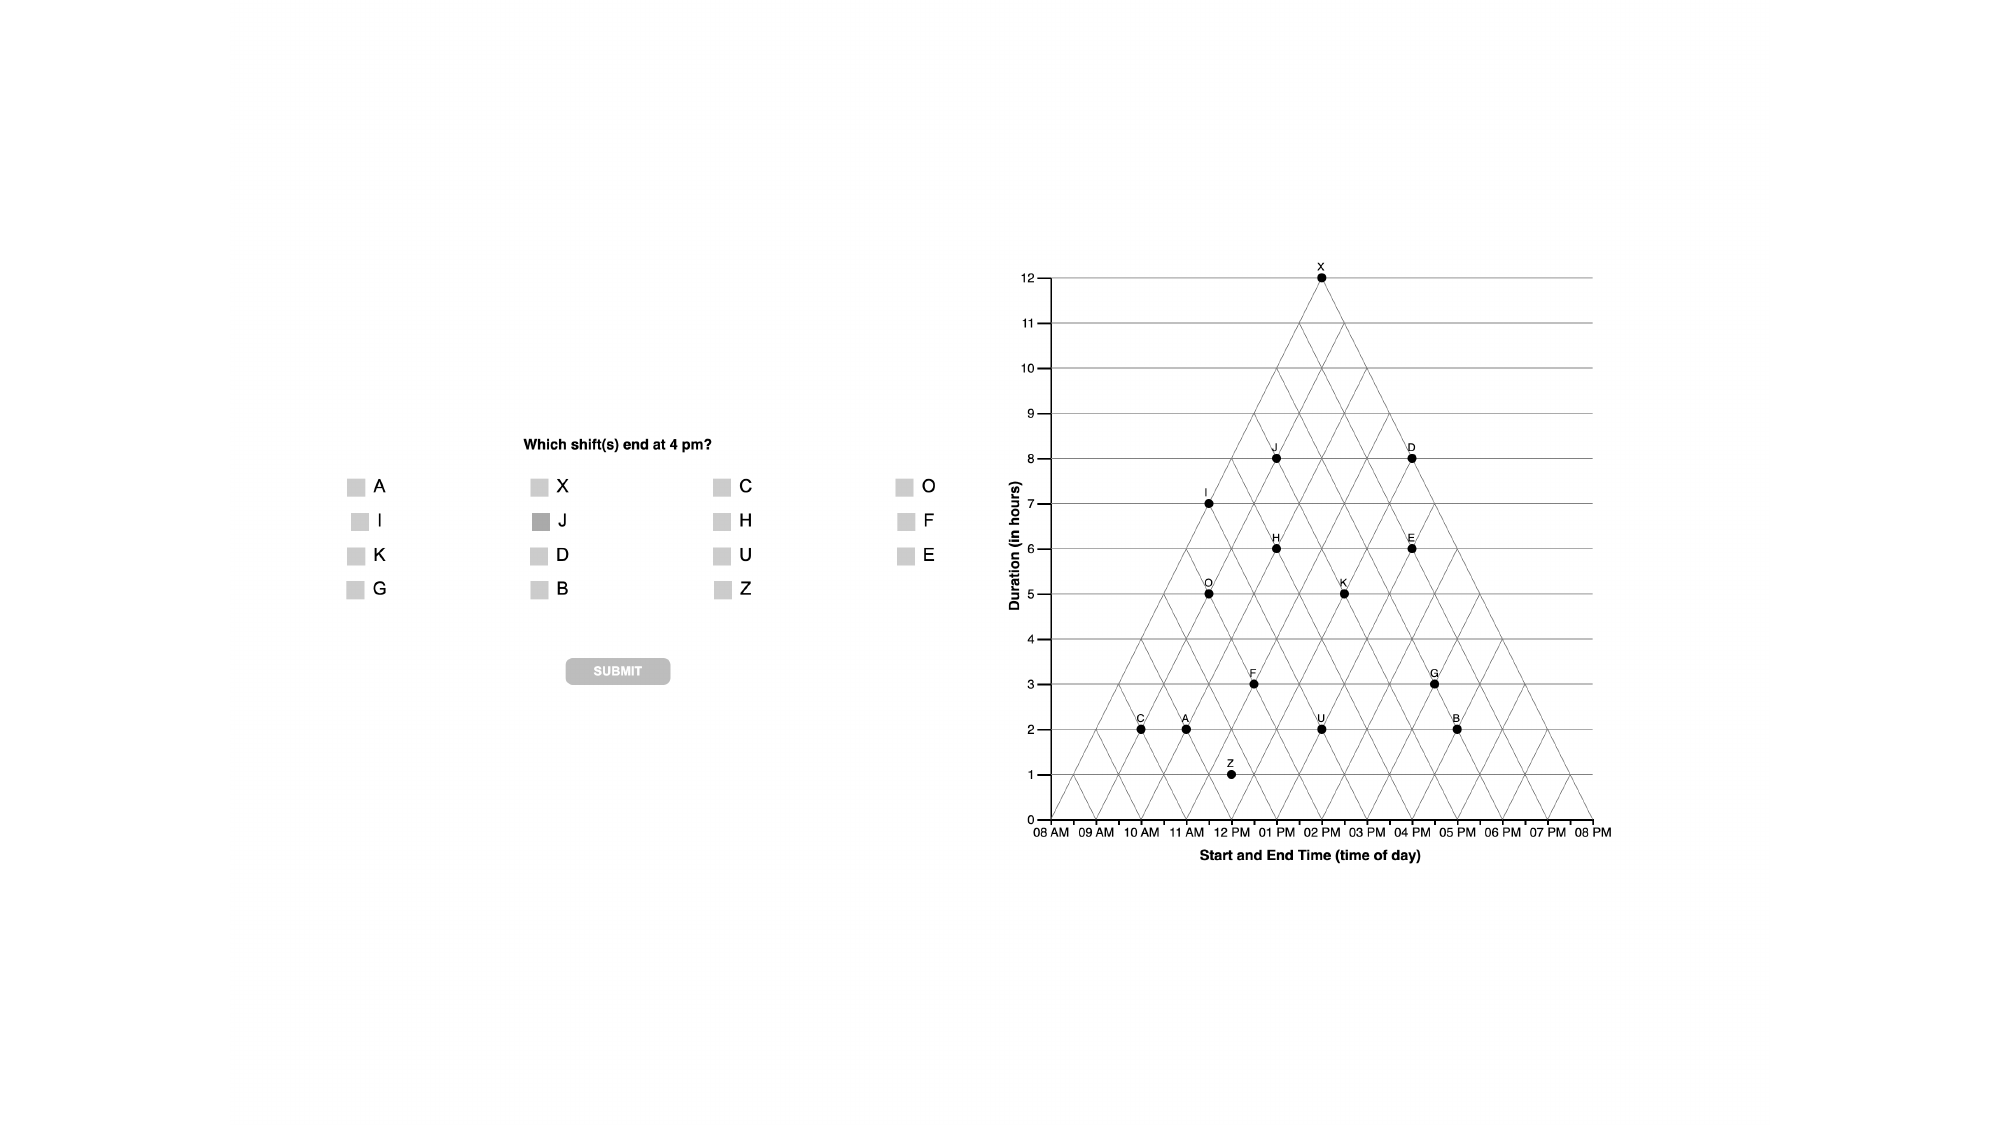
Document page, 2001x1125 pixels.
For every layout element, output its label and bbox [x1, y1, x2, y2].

picture [230, 0, 1770, 1125]
